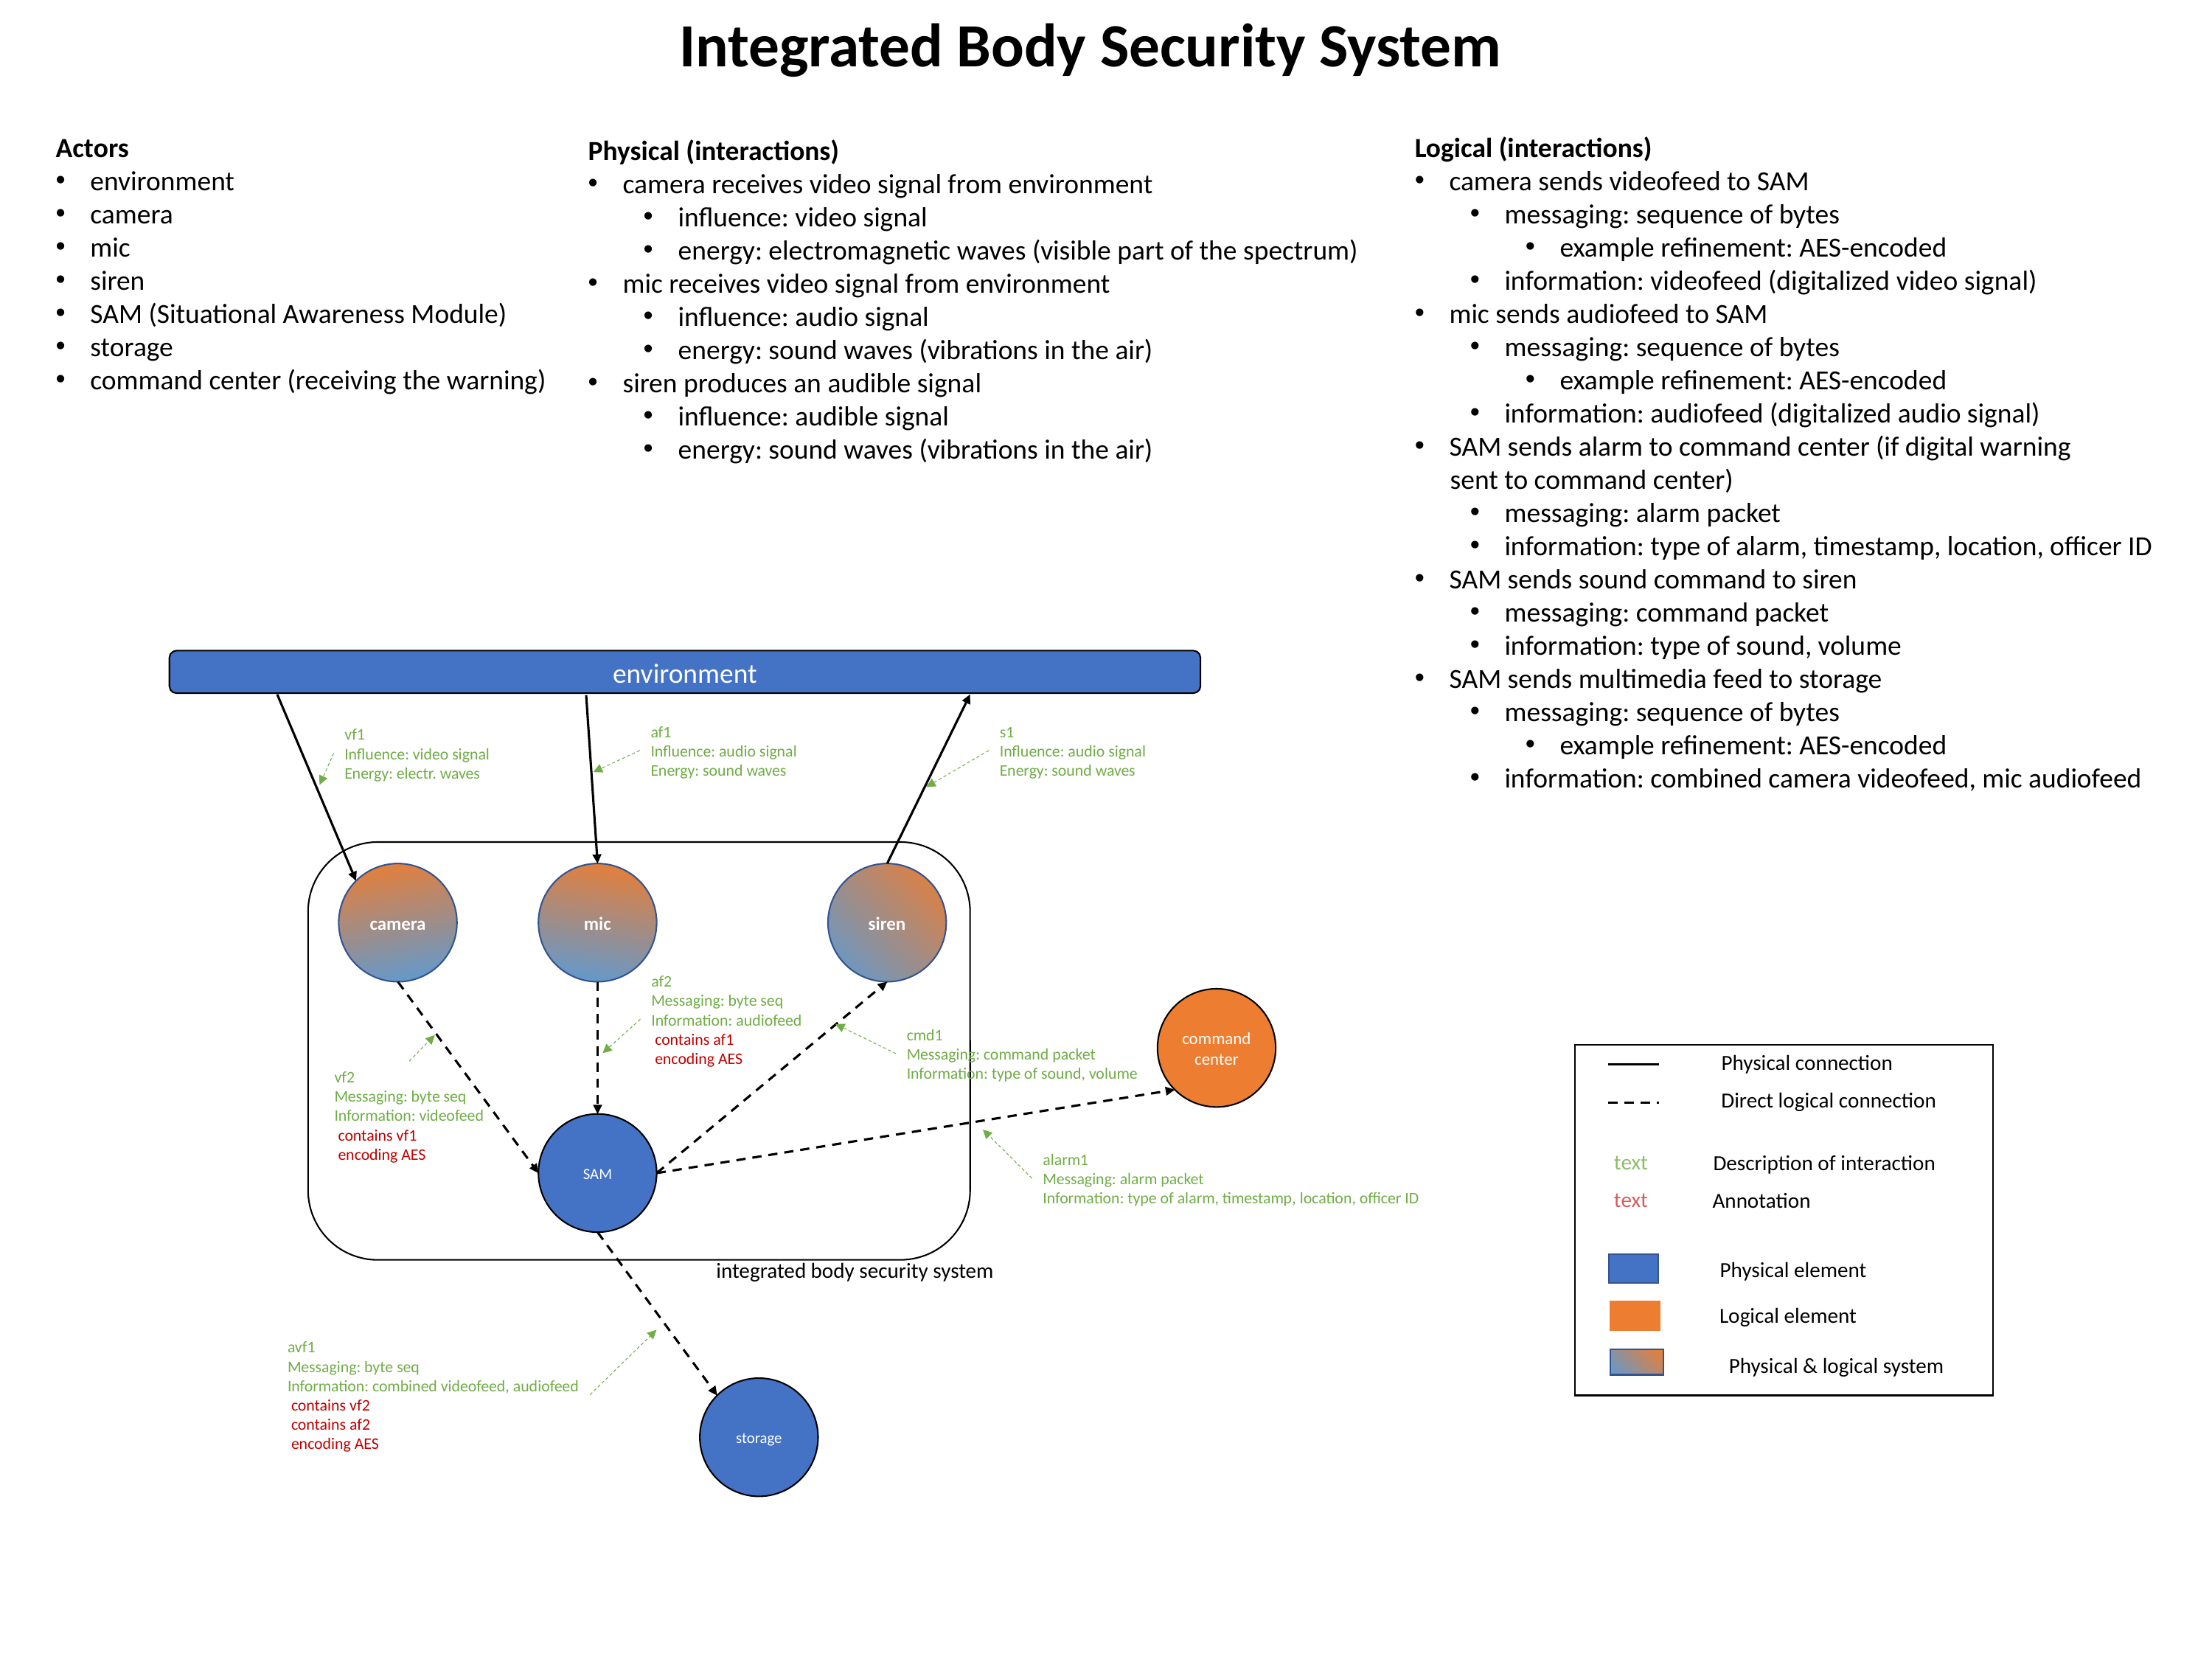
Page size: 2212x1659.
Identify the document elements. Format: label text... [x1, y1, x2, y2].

text_box Integrated Body Security System [668, 0, 1514, 85]
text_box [656, 1089, 1175, 1173]
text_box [169, 650, 1434, 1497]
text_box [1574, 1043, 1993, 1396]
text_box Physical (interactions) camera receives video signal from environment influence: video signal energy: electromagnetic waves (visible part of the spectrum) mic receives video signal from environment influence: audio signal energy: sound waves (vibrations in the air) siren produces an audible signal influence: audible signal energy: sound waves (vibrations in the air) [577, 127, 1370, 470]
text_box Logical (interactions) camera sends videofeed to SAM messaging: sequence of bytes example refinement: AES-encoded information: videofeed (digitalized video signal) mic sends audiofeed to SAM messaging: sequence of bytes example refinement: AES-encoded information: audiofeed (digitalized audio signal) SAM sends alarm to command center (if digital warning sent to command center) messaging: alarm packet information: type of alarm, timestamp, location, officer ID SAM sends sound command to siren messaging: command packet information: type of sound, volume SAM sends multimedia feed to storage messaging: sequence of bytes example refinement: AES-encoded information: combined camera videofeed, mic audiofeed [1404, 124, 2164, 799]
text_box Actors environment camera mic siren SAM (Situational Awareness Module) storage command center (receiving the warning) [44, 125, 577, 401]
